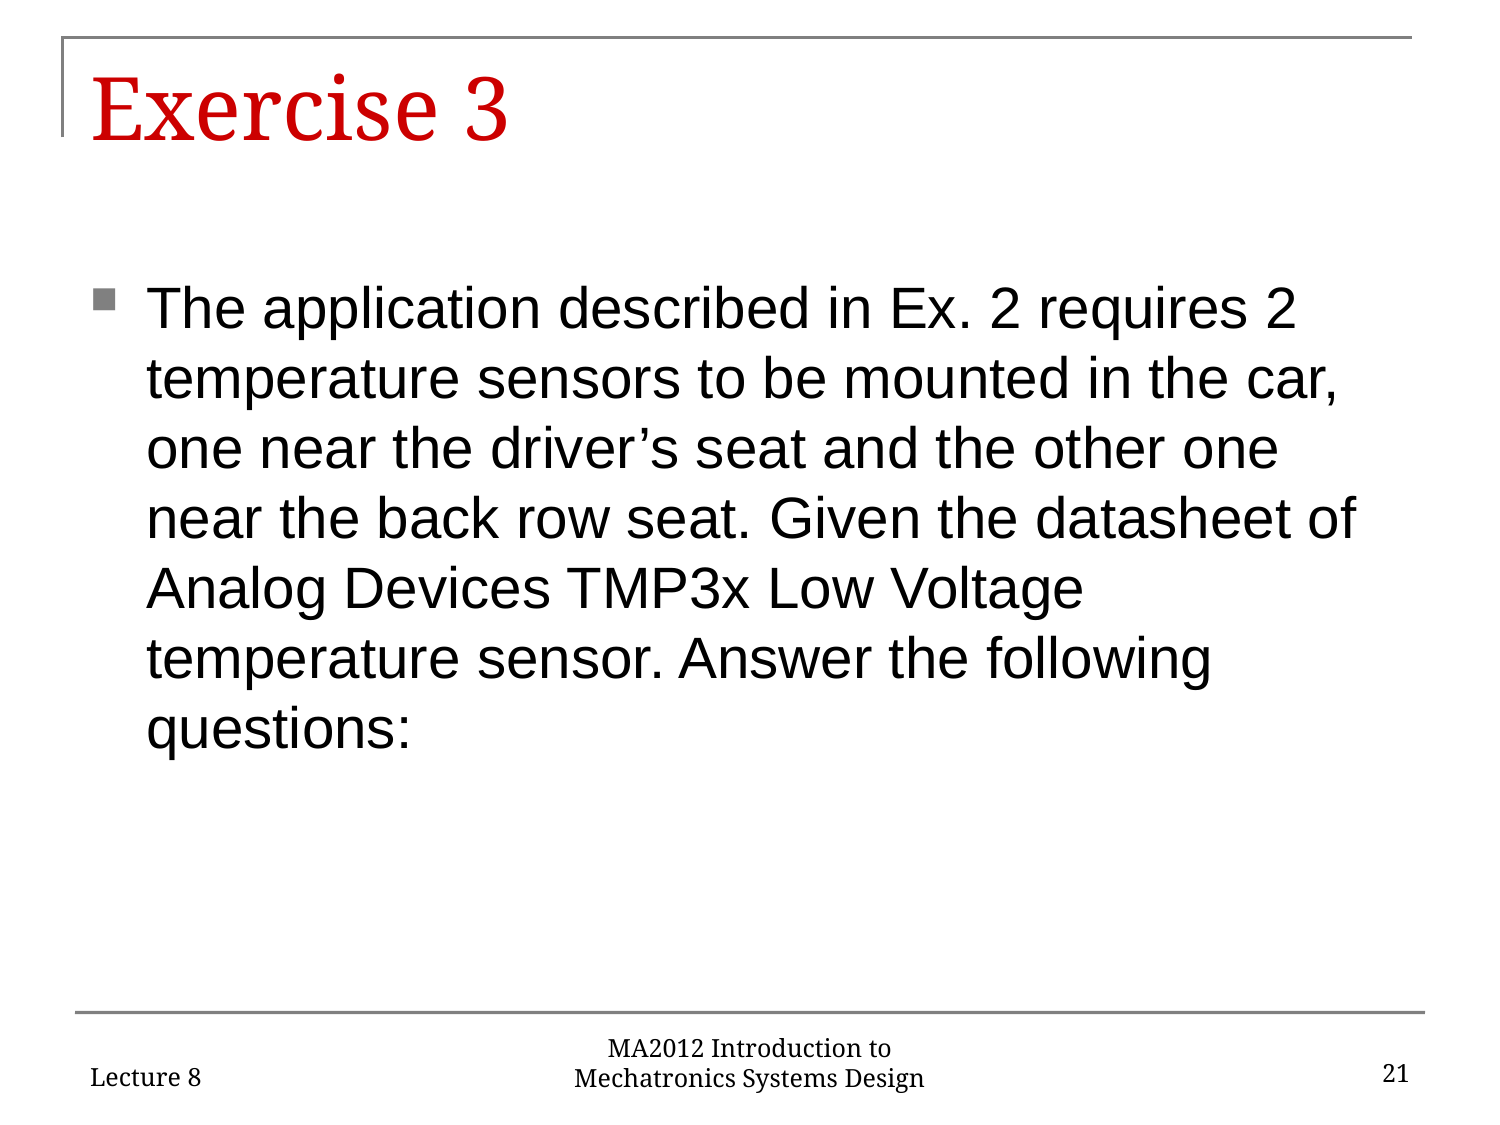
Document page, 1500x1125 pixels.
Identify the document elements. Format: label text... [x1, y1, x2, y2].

footer MA2012 Introduction to Mechatronics Systems Design [512, 1024, 988, 1101]
slide_number Lecture 8 [74, 1023, 426, 1100]
title Exercise 3 [75, 45, 1425, 233]
slide_number 21 [1074, 1023, 1426, 1100]
list The application described in Ex. 2 requires 2 temperature sensors to be mounted in the car, one near the driver’s seat and the other one near the back row seat. Given the datasheet of Analog Devices TMP3x Low Voltage temperature sensor. Answer the following questions: [75, 262, 1425, 1006]
